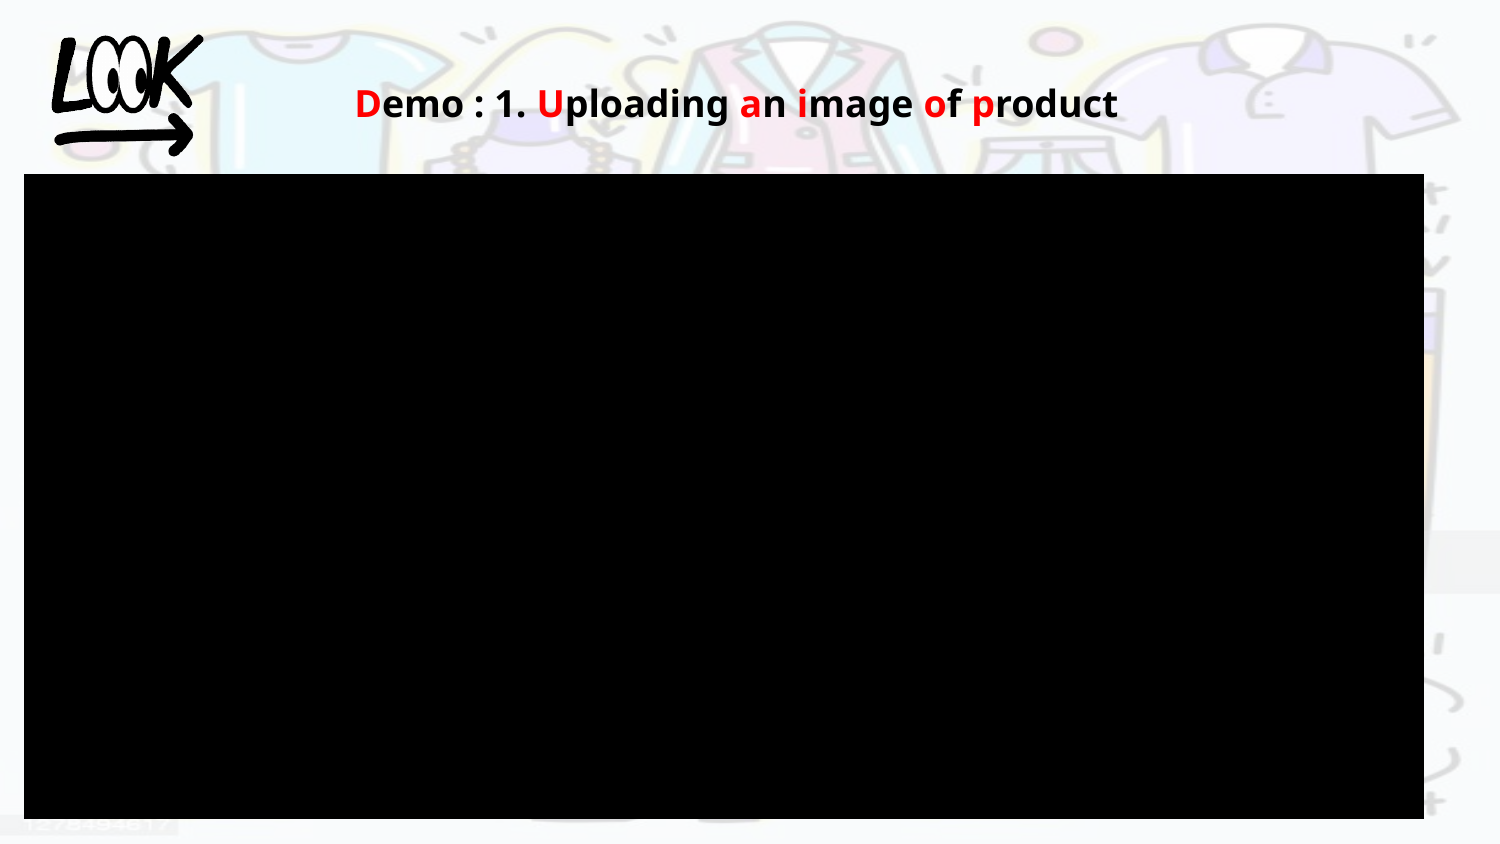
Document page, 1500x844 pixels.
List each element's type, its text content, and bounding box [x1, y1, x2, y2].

picture [34, 0, 218, 157]
picture [24, 174, 1424, 819]
text_box Demo : 1. Uploading an image of product [227, 69, 1255, 137]
